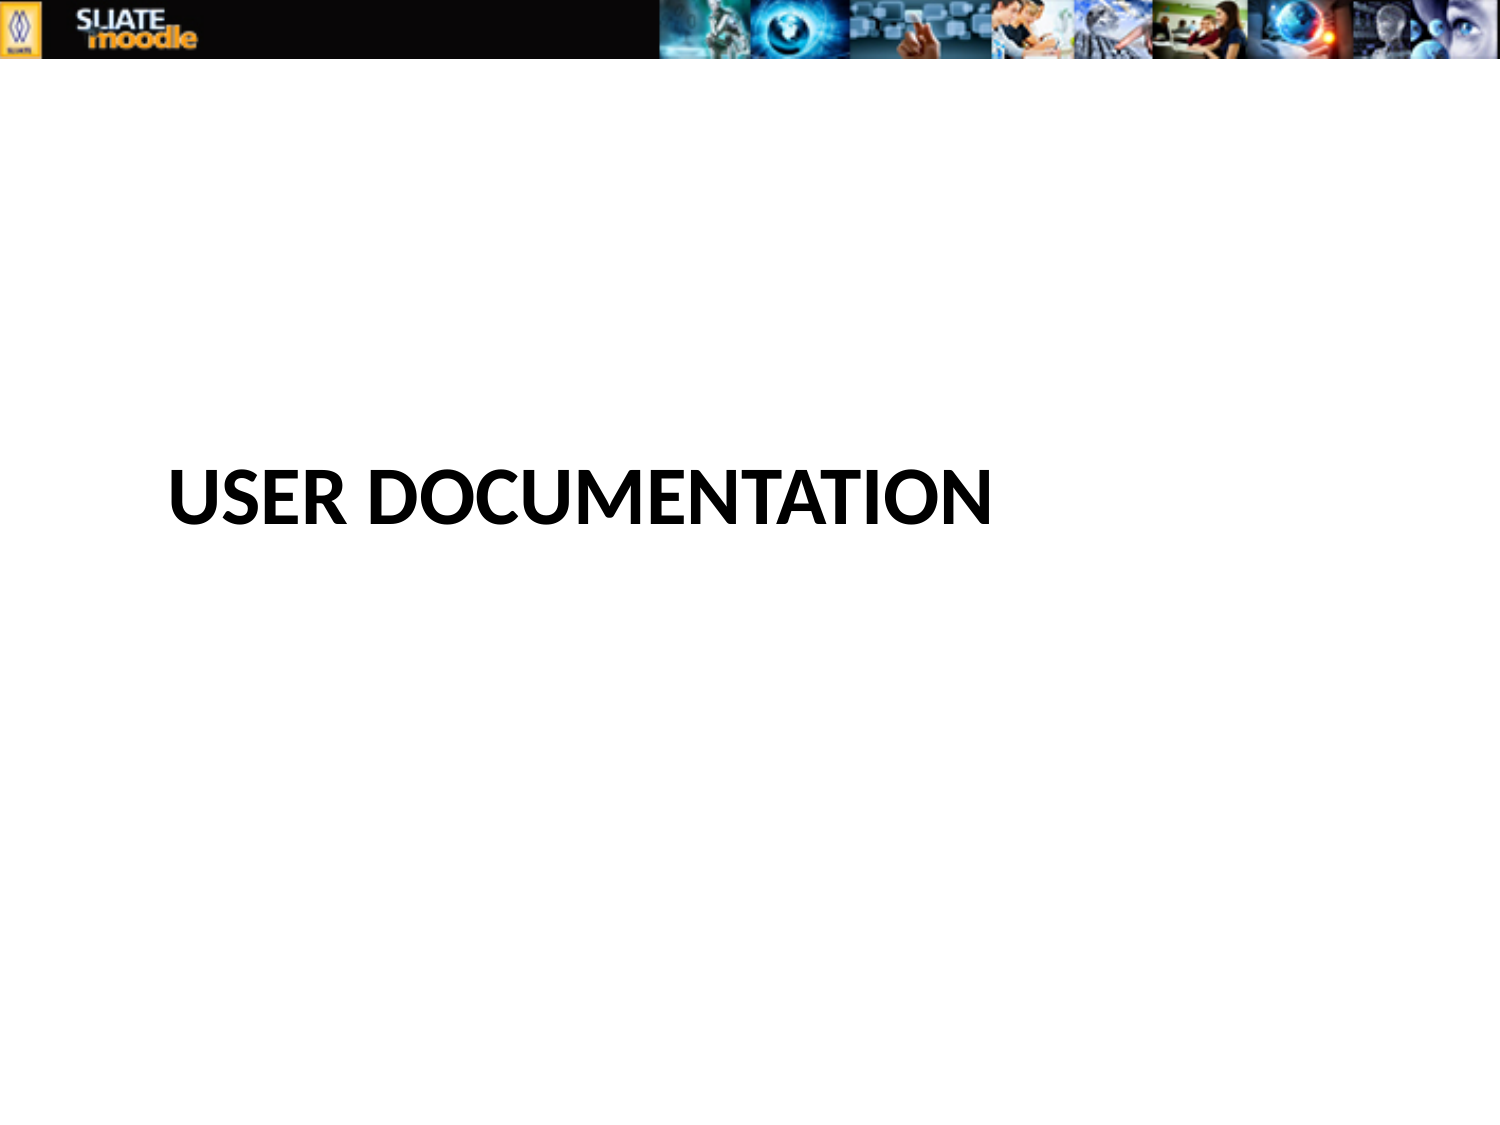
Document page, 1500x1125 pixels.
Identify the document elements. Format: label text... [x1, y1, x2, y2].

picture [0, 0, 1500, 59]
title User Documentation [152, 433, 1428, 657]
